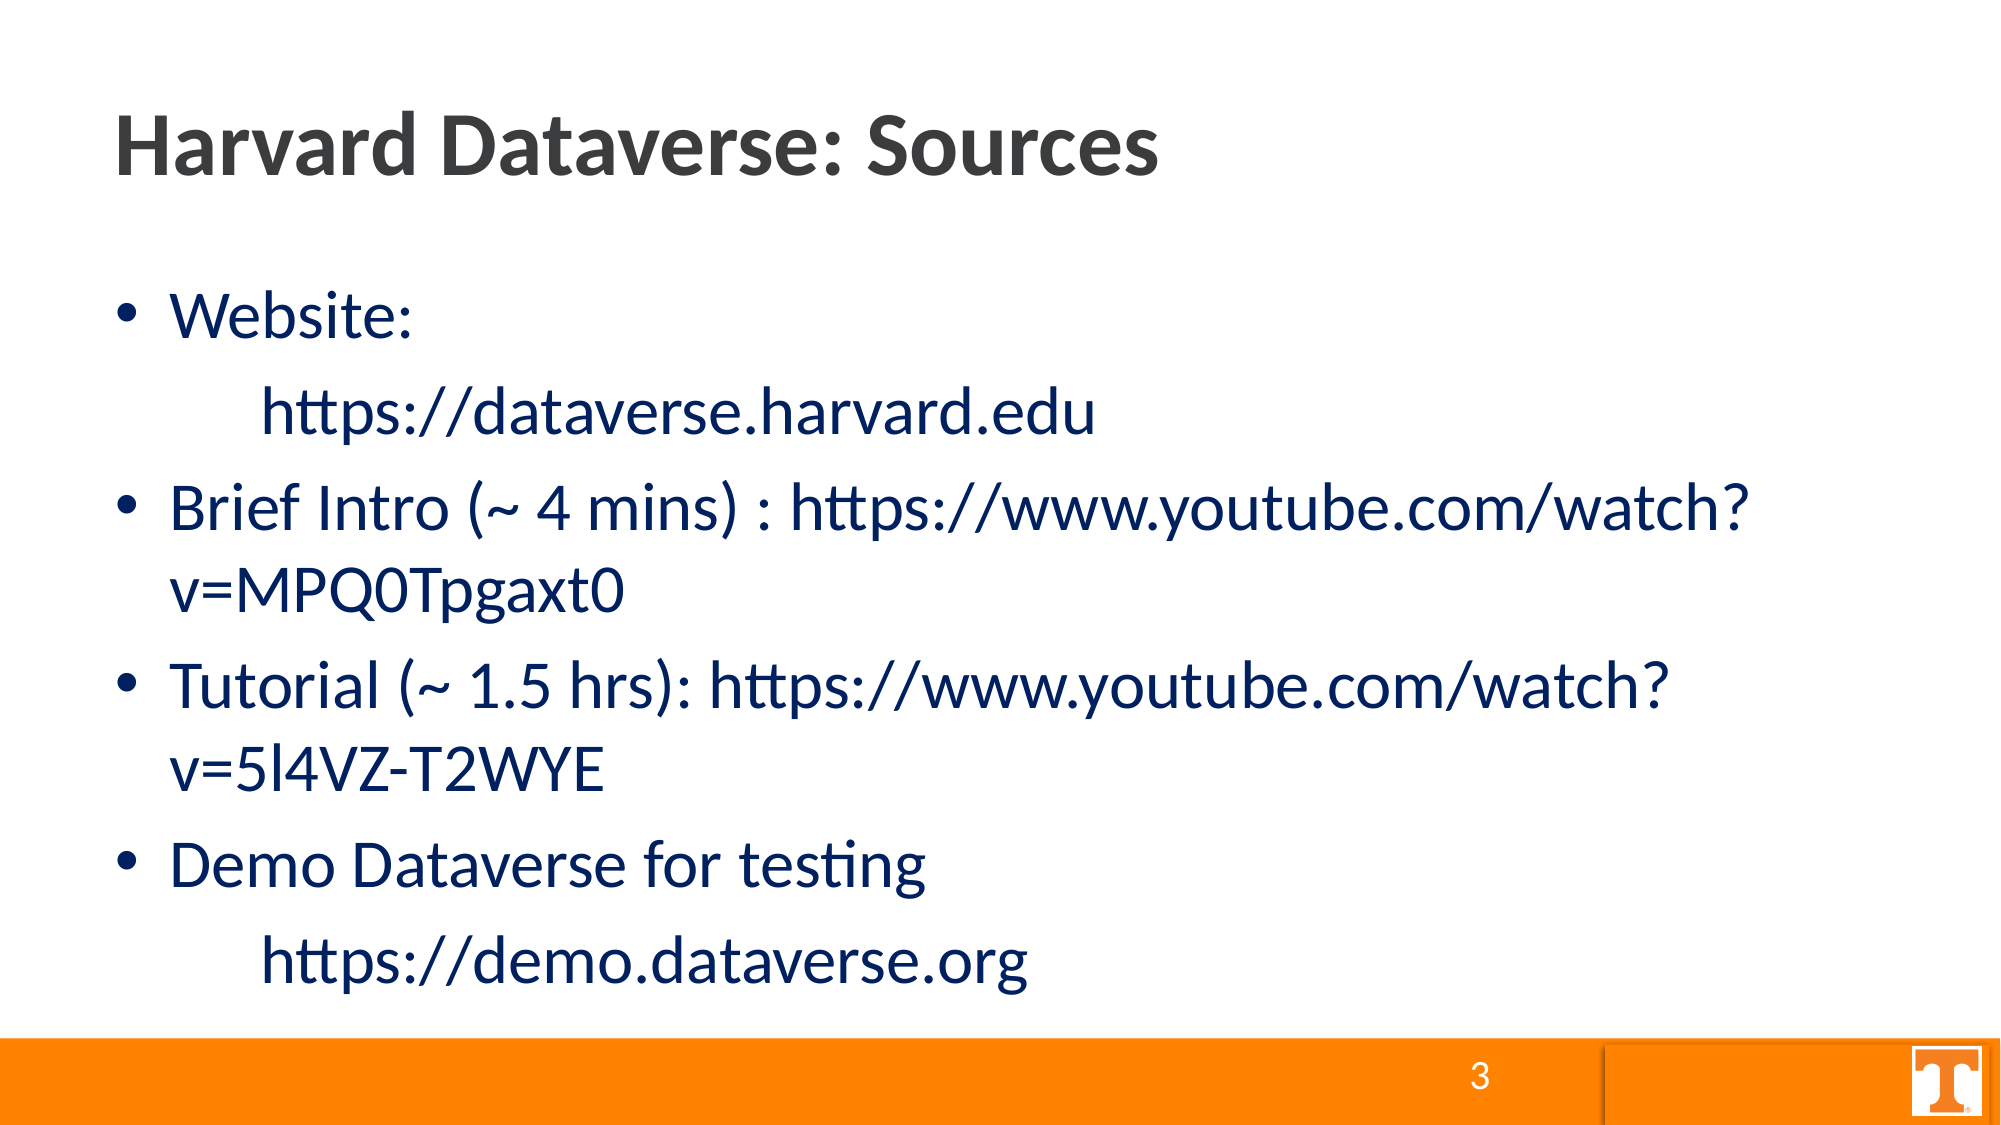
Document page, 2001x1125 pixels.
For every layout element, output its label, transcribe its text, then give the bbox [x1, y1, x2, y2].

picture [1912, 1046, 1982, 1116]
slide_number 3 [1039, 1042, 1506, 1103]
title Harvard Dataverse: Sources [99, 45, 1900, 233]
list Website: https://dataverse.harvard.edu Brief Intro (~ 4 mins) : https://www.youtube.com/watch?v=MPQ0Tpgaxt0 Tutorial (~ 1.5 hrs): https://www.youtube.com/watch?v=5l4VZ-T2WYE Demo Dataverse for testing https://demo.dataverse.org [99, 262, 1900, 1005]
